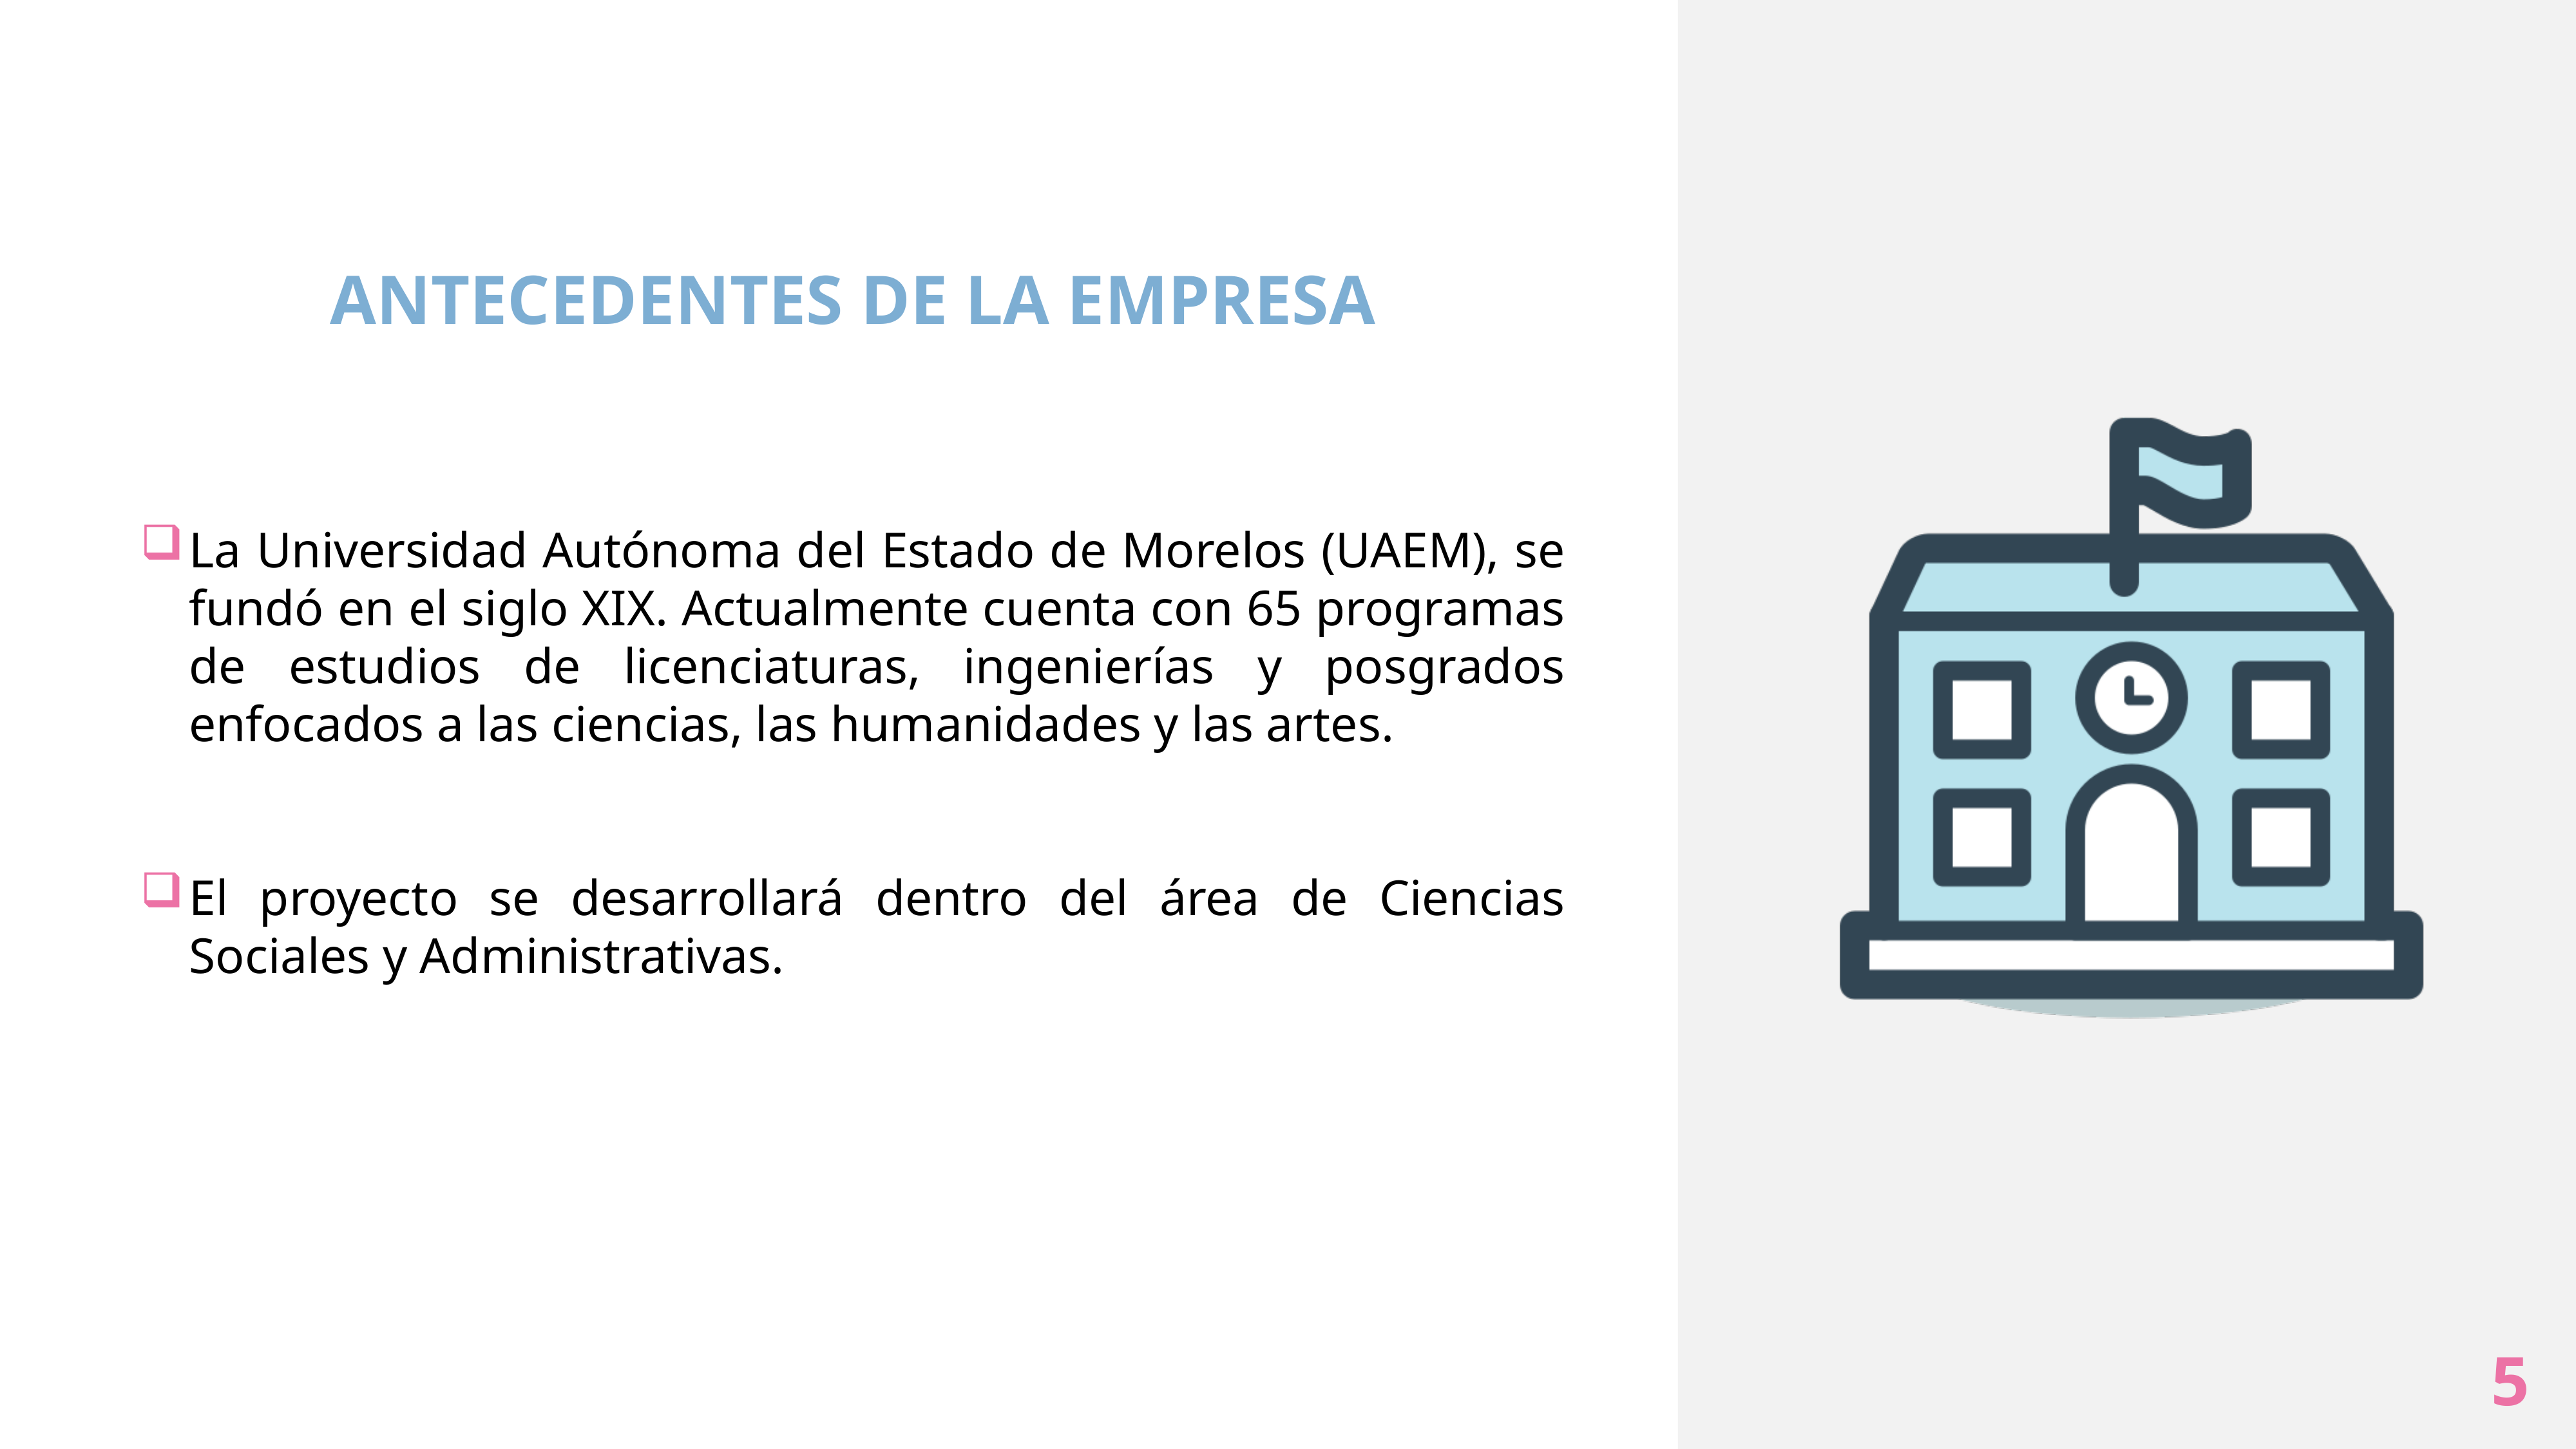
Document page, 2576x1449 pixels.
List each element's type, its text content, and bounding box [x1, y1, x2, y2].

picture [1813, 411, 2441, 1038]
text_box ANTECEDENTES DE LA EMPRESA [320, 252, 1386, 343]
text_box [1677, 0, 2576, 1449]
text_box La Universidad Autónoma del Estado de Morelos (UAEM), se fundó en el siglo XIX. Actualmente cuenta con 65 programas de estudios de licenciaturas, ingenierías y posgrados enfocados a las ciencias, las humanidades y las artes. El proyecto se desarrollará dentro del área de Ciencias Sociales y Administrativas. [131, 515, 1576, 989]
text_box 5 [2481, 1334, 2540, 1424]
